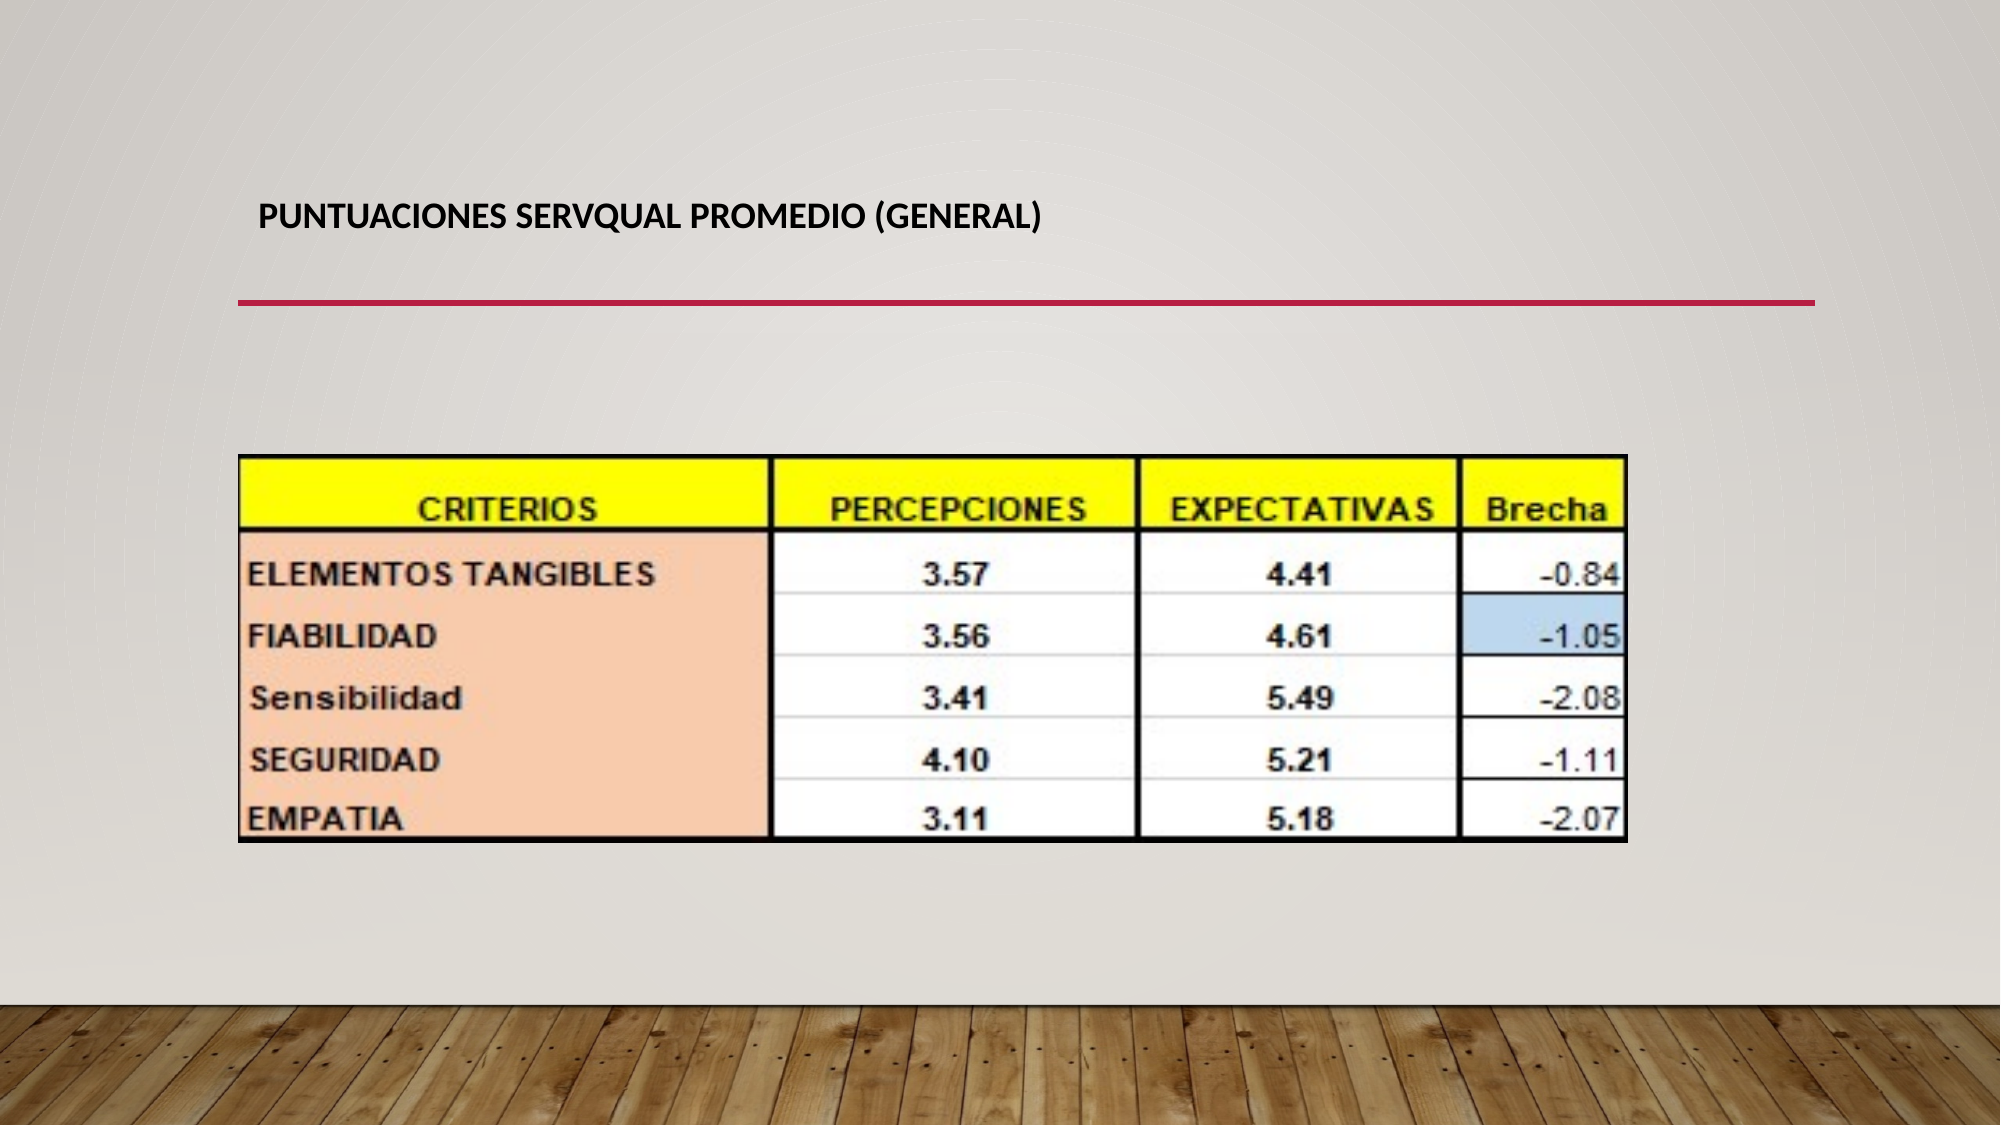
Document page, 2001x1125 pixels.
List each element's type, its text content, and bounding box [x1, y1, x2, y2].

picture [237, 454, 1628, 844]
picture [0, 1005, 2000, 1125]
title PUNTUACIONES SERVQUAL PROMEDIO (General) [238, 131, 1814, 305]
